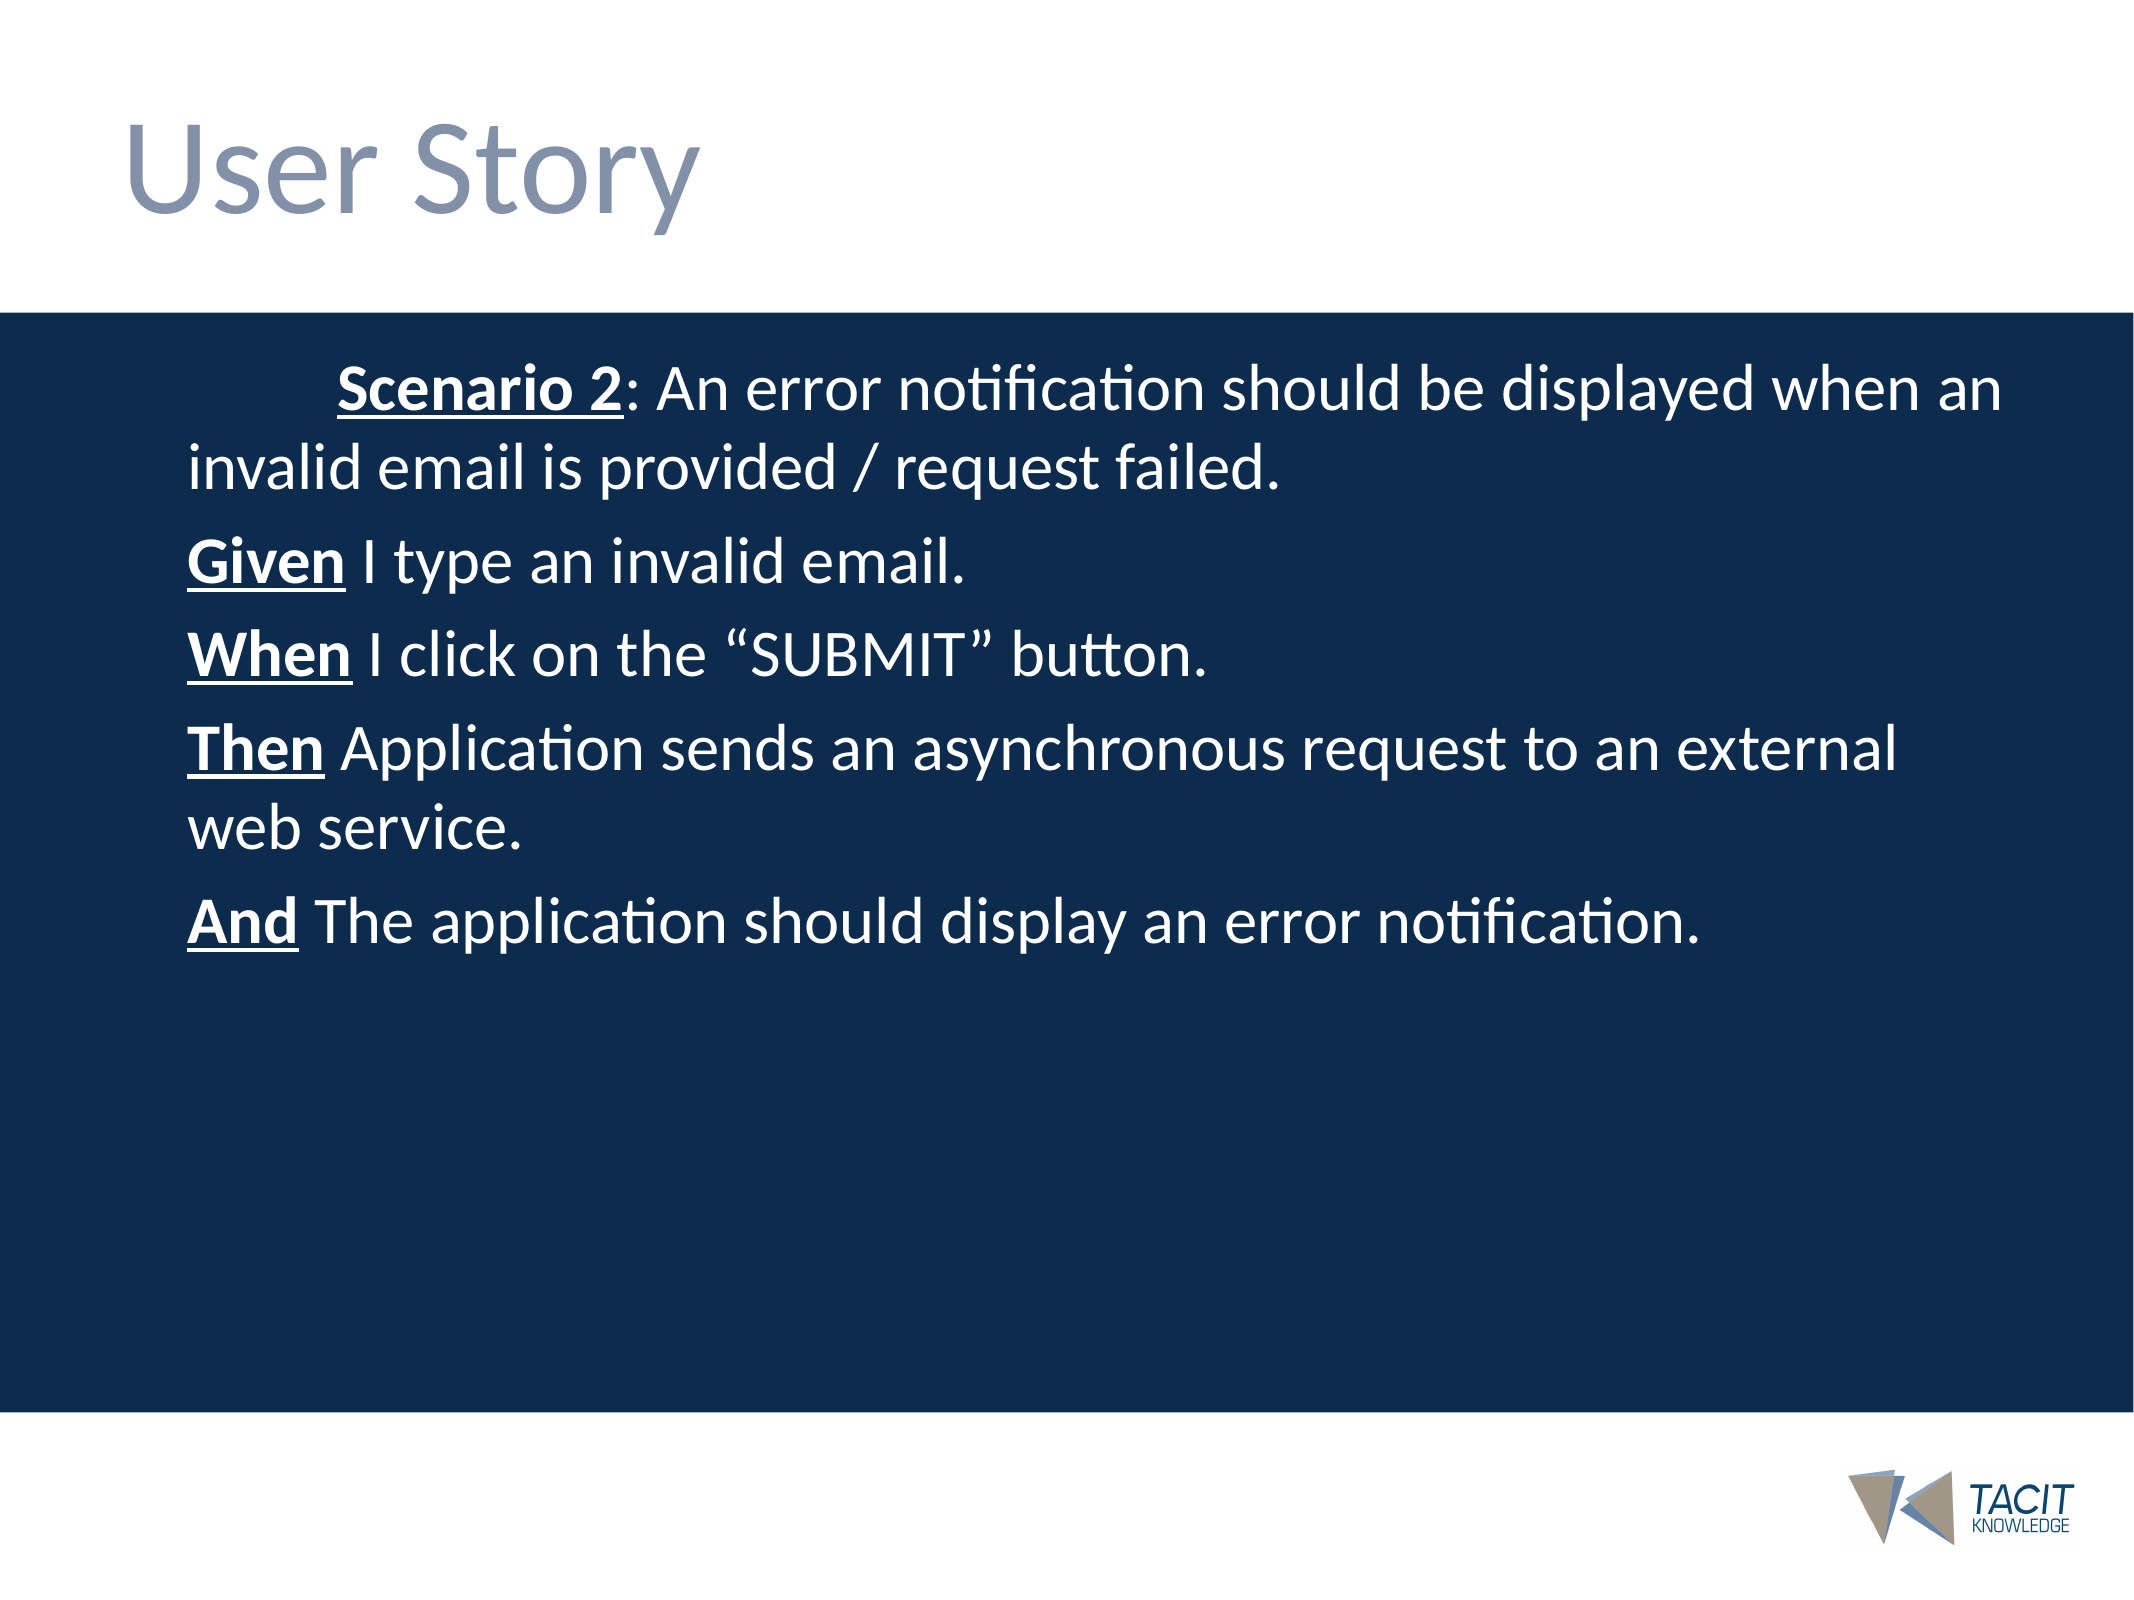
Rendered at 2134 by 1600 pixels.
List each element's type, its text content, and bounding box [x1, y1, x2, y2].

picture [1842, 1465, 2080, 1550]
list Scenario 2: An error notification should be displayed when an invalid email is provided / request failed. Given I type an invalid email. When I click on the “SUBMIT” button. Then Application sends an asynchronous request to an external web service. And The application should display an error notification. [106, 335, 2027, 1392]
title User Story [106, 24, 2027, 292]
